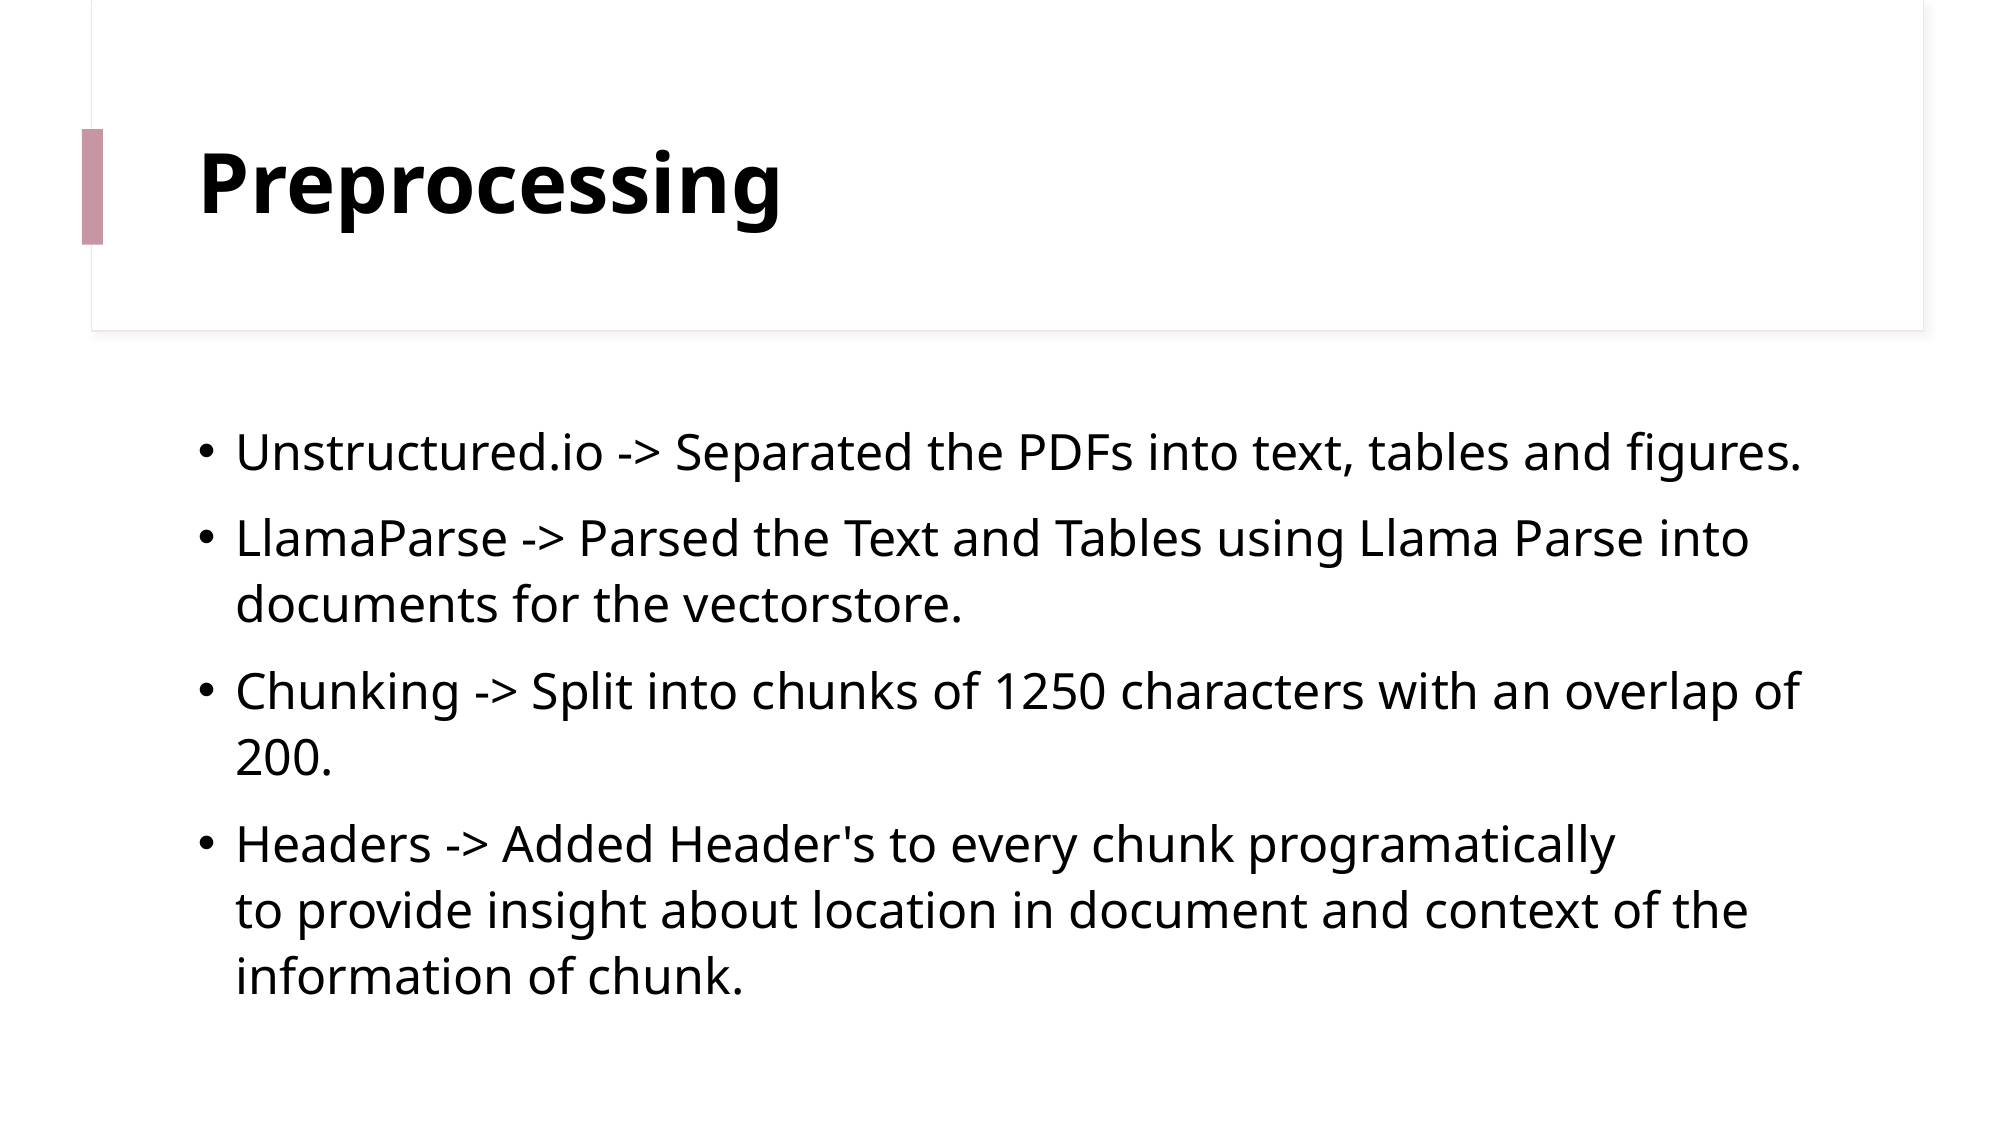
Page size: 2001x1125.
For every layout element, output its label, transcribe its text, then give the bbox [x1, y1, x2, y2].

list Unstructured.io -> Separated the PDFs into text, tables and figures. LlamaParse -> Parsed the Text and Tables using Llama Parse into documents for the vectorstore. Chunking -> Split into chunks of 1250 characters with an overlap of 200. Headers -> Added Header's to every chunk programatically to provide insight about location in document and context of the information of chunk. [183, 406, 1851, 1013]
title Preprocessing [183, 90, 1851, 284]
